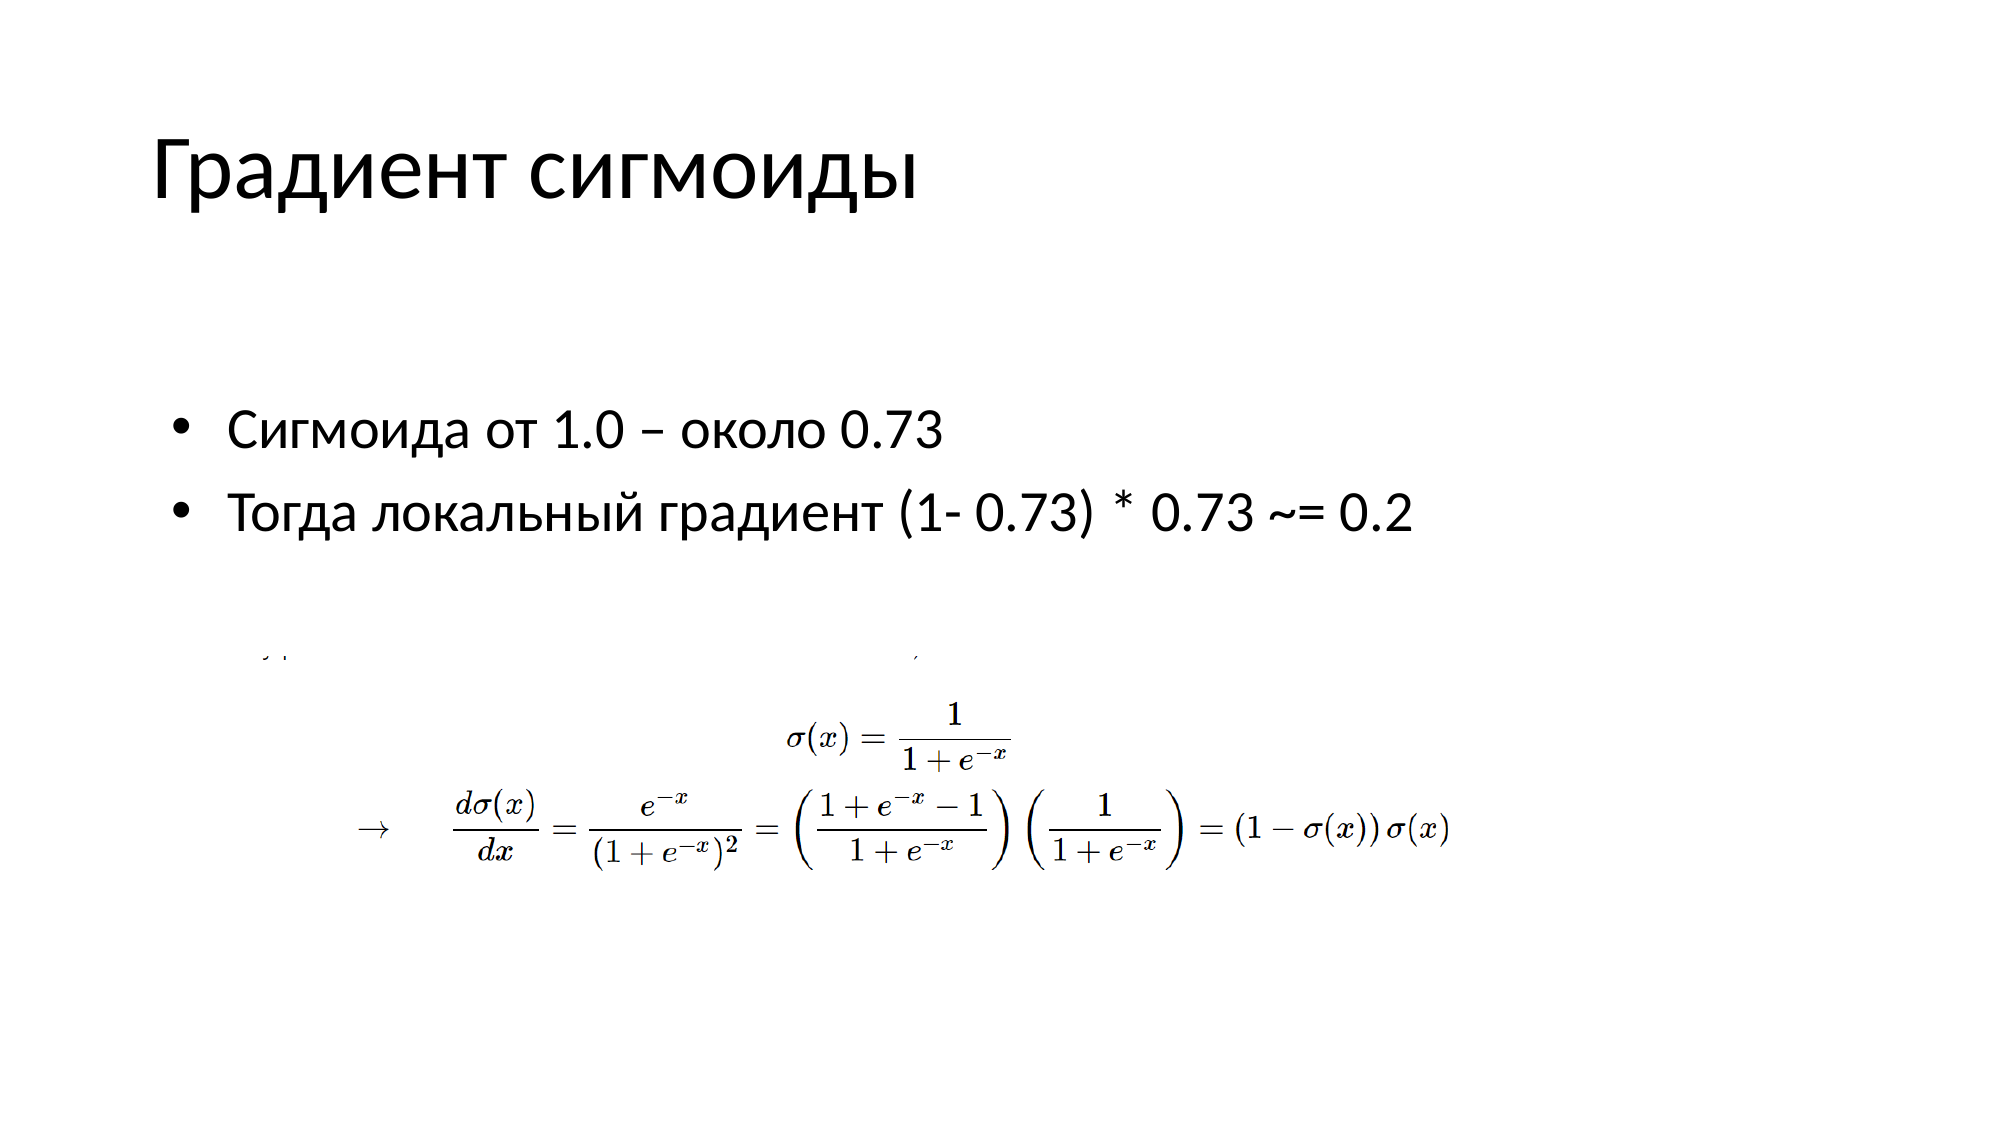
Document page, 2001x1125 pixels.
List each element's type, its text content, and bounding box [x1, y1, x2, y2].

picture [225, 656, 1498, 893]
title Градиент сигмоиды [137, 59, 1863, 278]
list Сигмоида от 1.0 – около 0.73 Тогда локальный градиент (1- 0.73) * 0.73 ~= 0.2 [137, 299, 1863, 1014]
